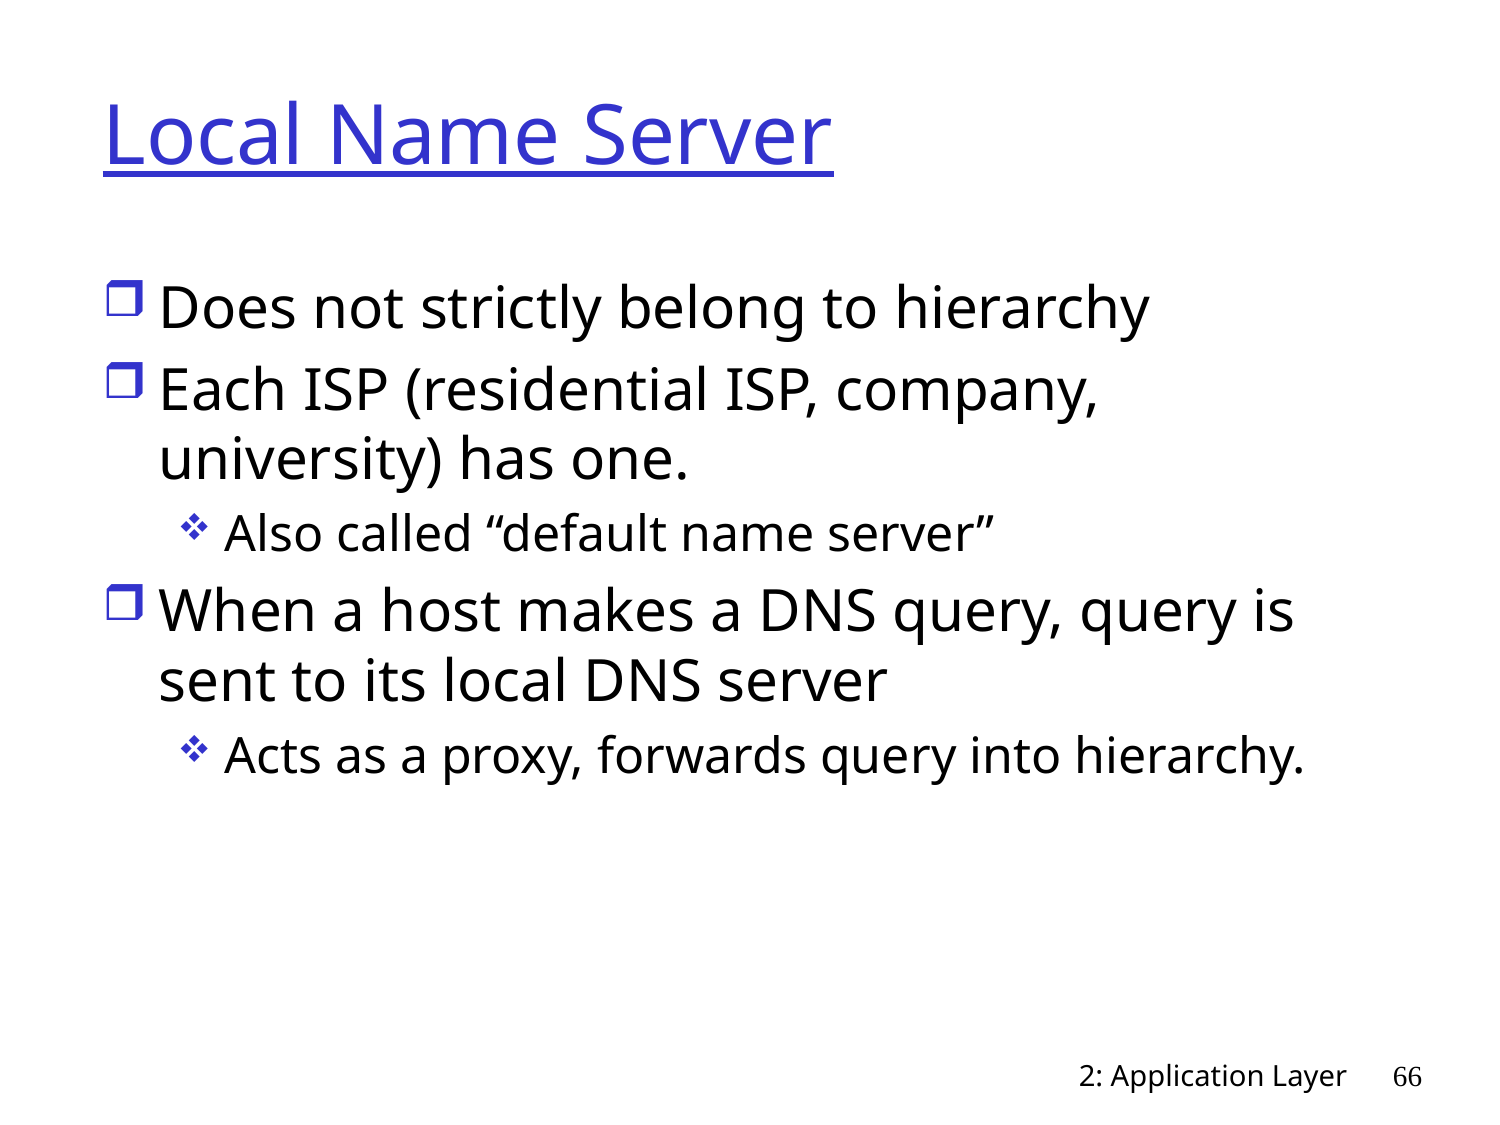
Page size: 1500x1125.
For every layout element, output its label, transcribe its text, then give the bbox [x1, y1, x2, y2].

list Does not strictly belong to hierarchy Each ISP (residential ISP, company, university) has one. Also called “default name server” When a host makes a DNS query, query is sent to its local DNS server Acts as a proxy, forwards query into hierarchy. [87, 262, 1363, 1026]
slide_number 66 [1362, 1049, 1438, 1125]
footer 2: Application Layer [887, 1049, 1362, 1125]
title Local Name Server [87, 37, 1363, 226]
